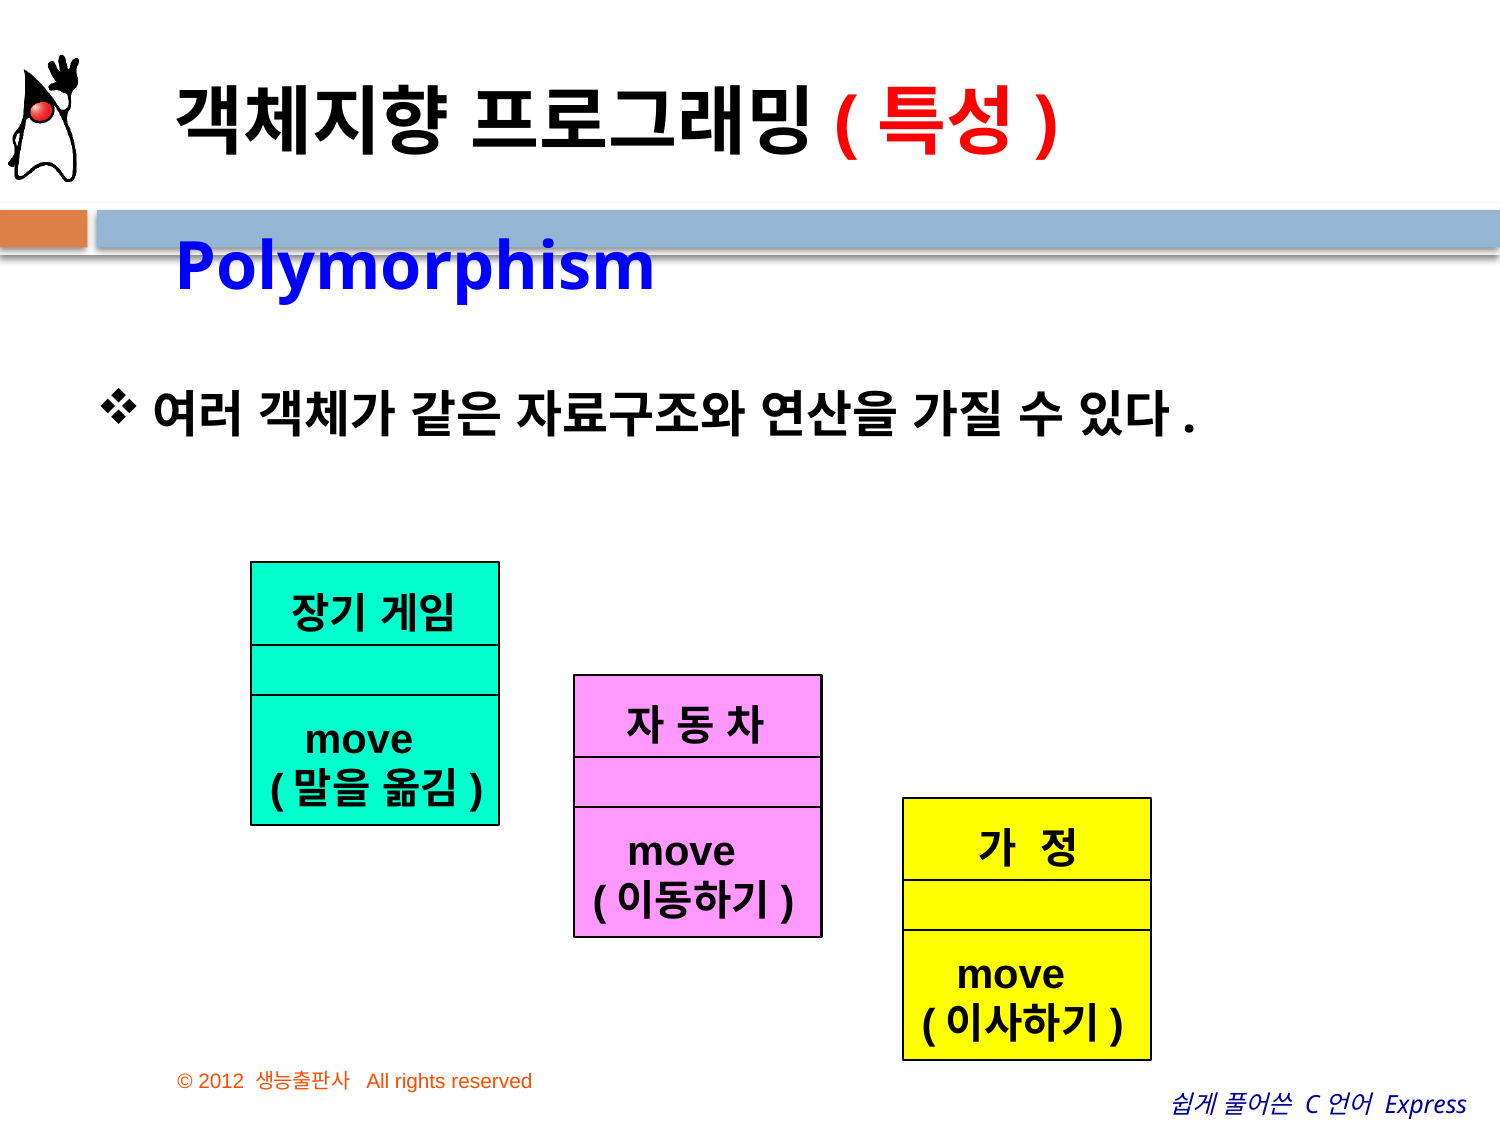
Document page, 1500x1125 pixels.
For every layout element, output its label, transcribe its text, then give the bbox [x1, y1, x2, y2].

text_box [249, 562, 1152, 1061]
text_box 객체지향 프로그래밍(특성) Polymorphism [159, 65, 1199, 339]
text_box 여러 객체가 같은 자료구조와 연산을 가질 수 있다. [81, 339, 1344, 451]
picture [8, 55, 79, 182]
